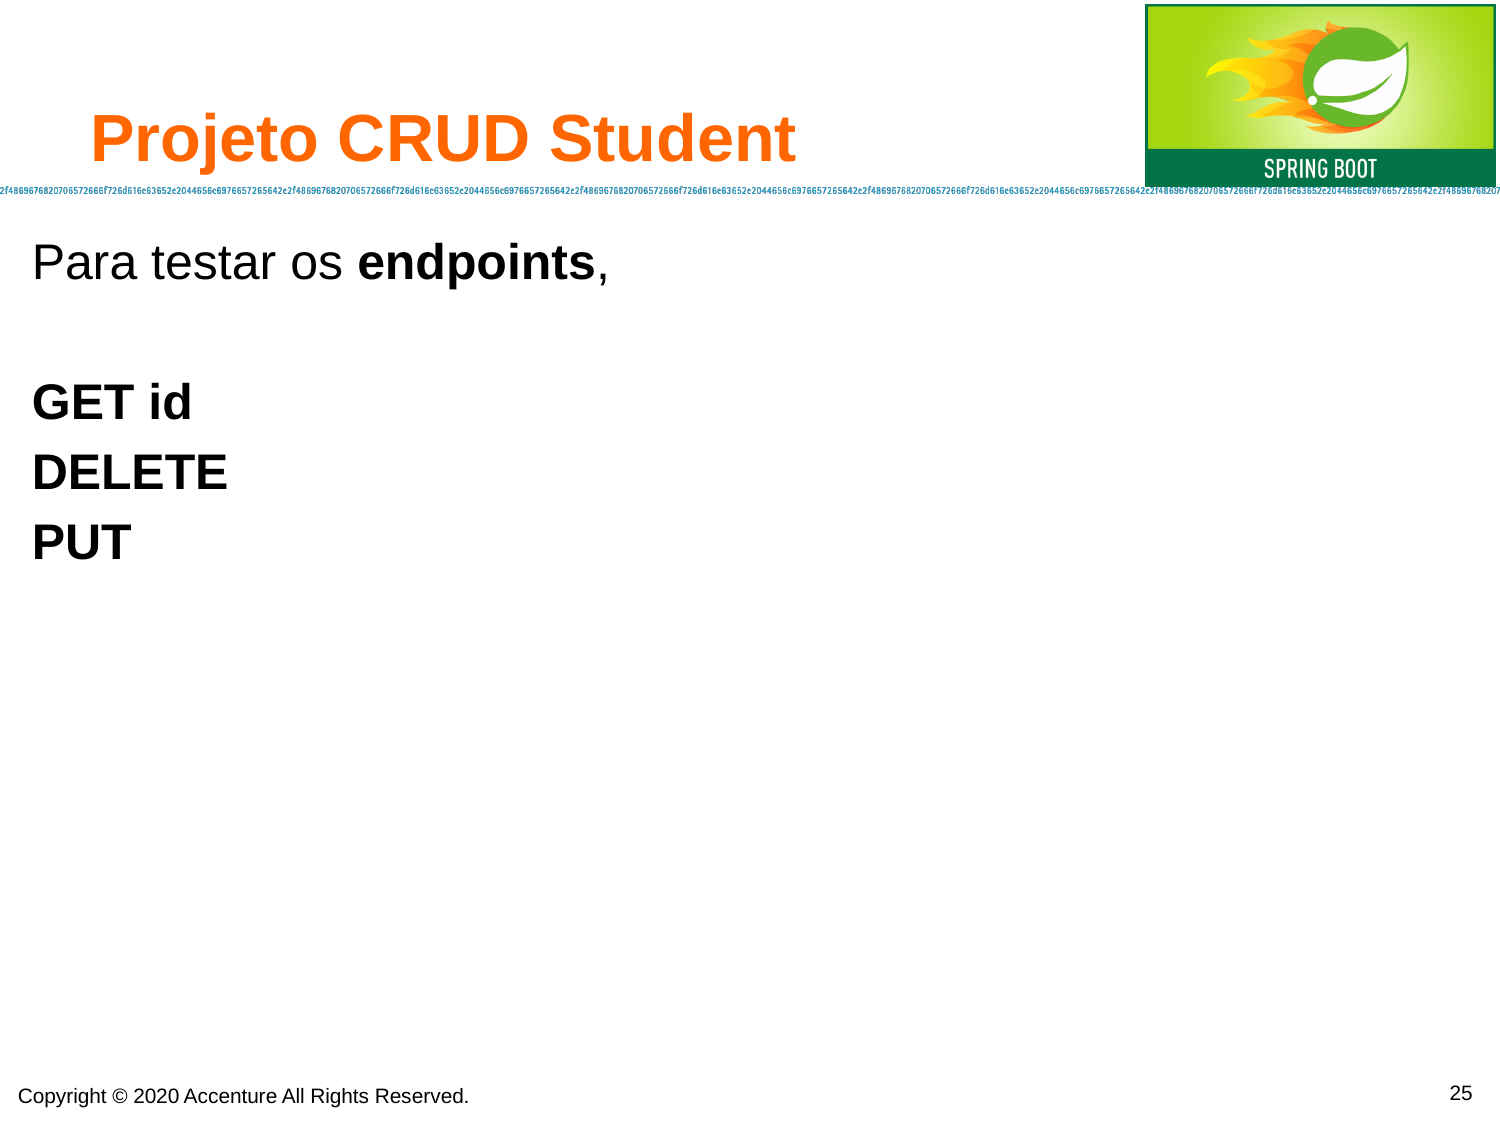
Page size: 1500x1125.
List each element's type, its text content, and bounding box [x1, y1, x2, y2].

list Para testar os endpoints, GET id DELETE PUT [16, 221, 1451, 1026]
slide_number 25 [1137, 1046, 1488, 1125]
picture [0, 4, 1500, 194]
title Projeto CRUD Student [74, 32, 1413, 183]
